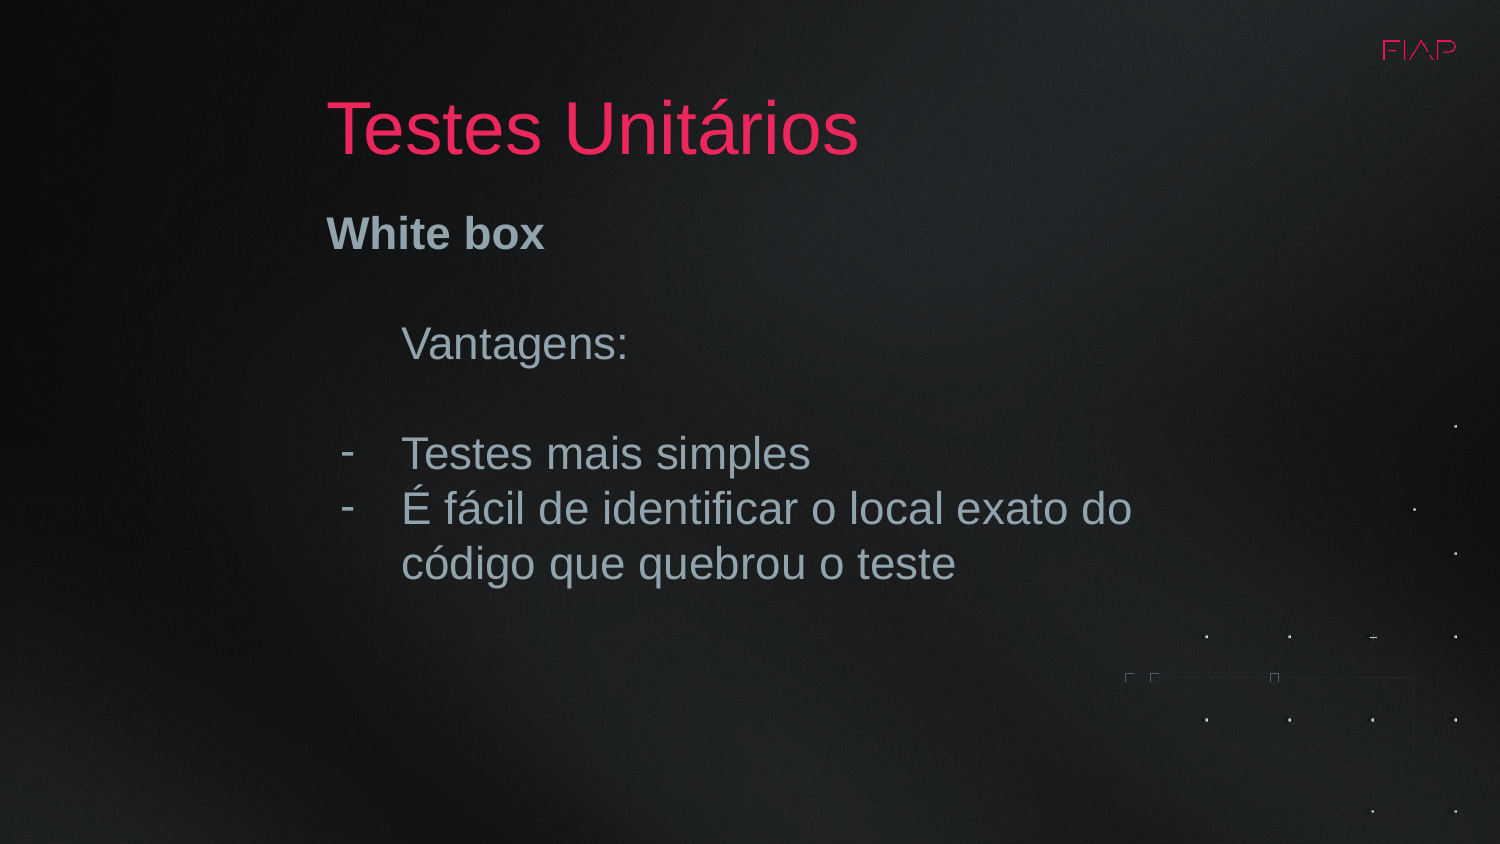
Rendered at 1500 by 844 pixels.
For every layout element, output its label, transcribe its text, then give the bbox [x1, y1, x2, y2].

text_box Testes Unitários [311, 72, 1126, 177]
picture [0, 0, 1500, 844]
text_box White box Vantagens: Testes mais simples É fácil de identificar o local exato do código que quebrou o teste [311, 196, 1292, 651]
